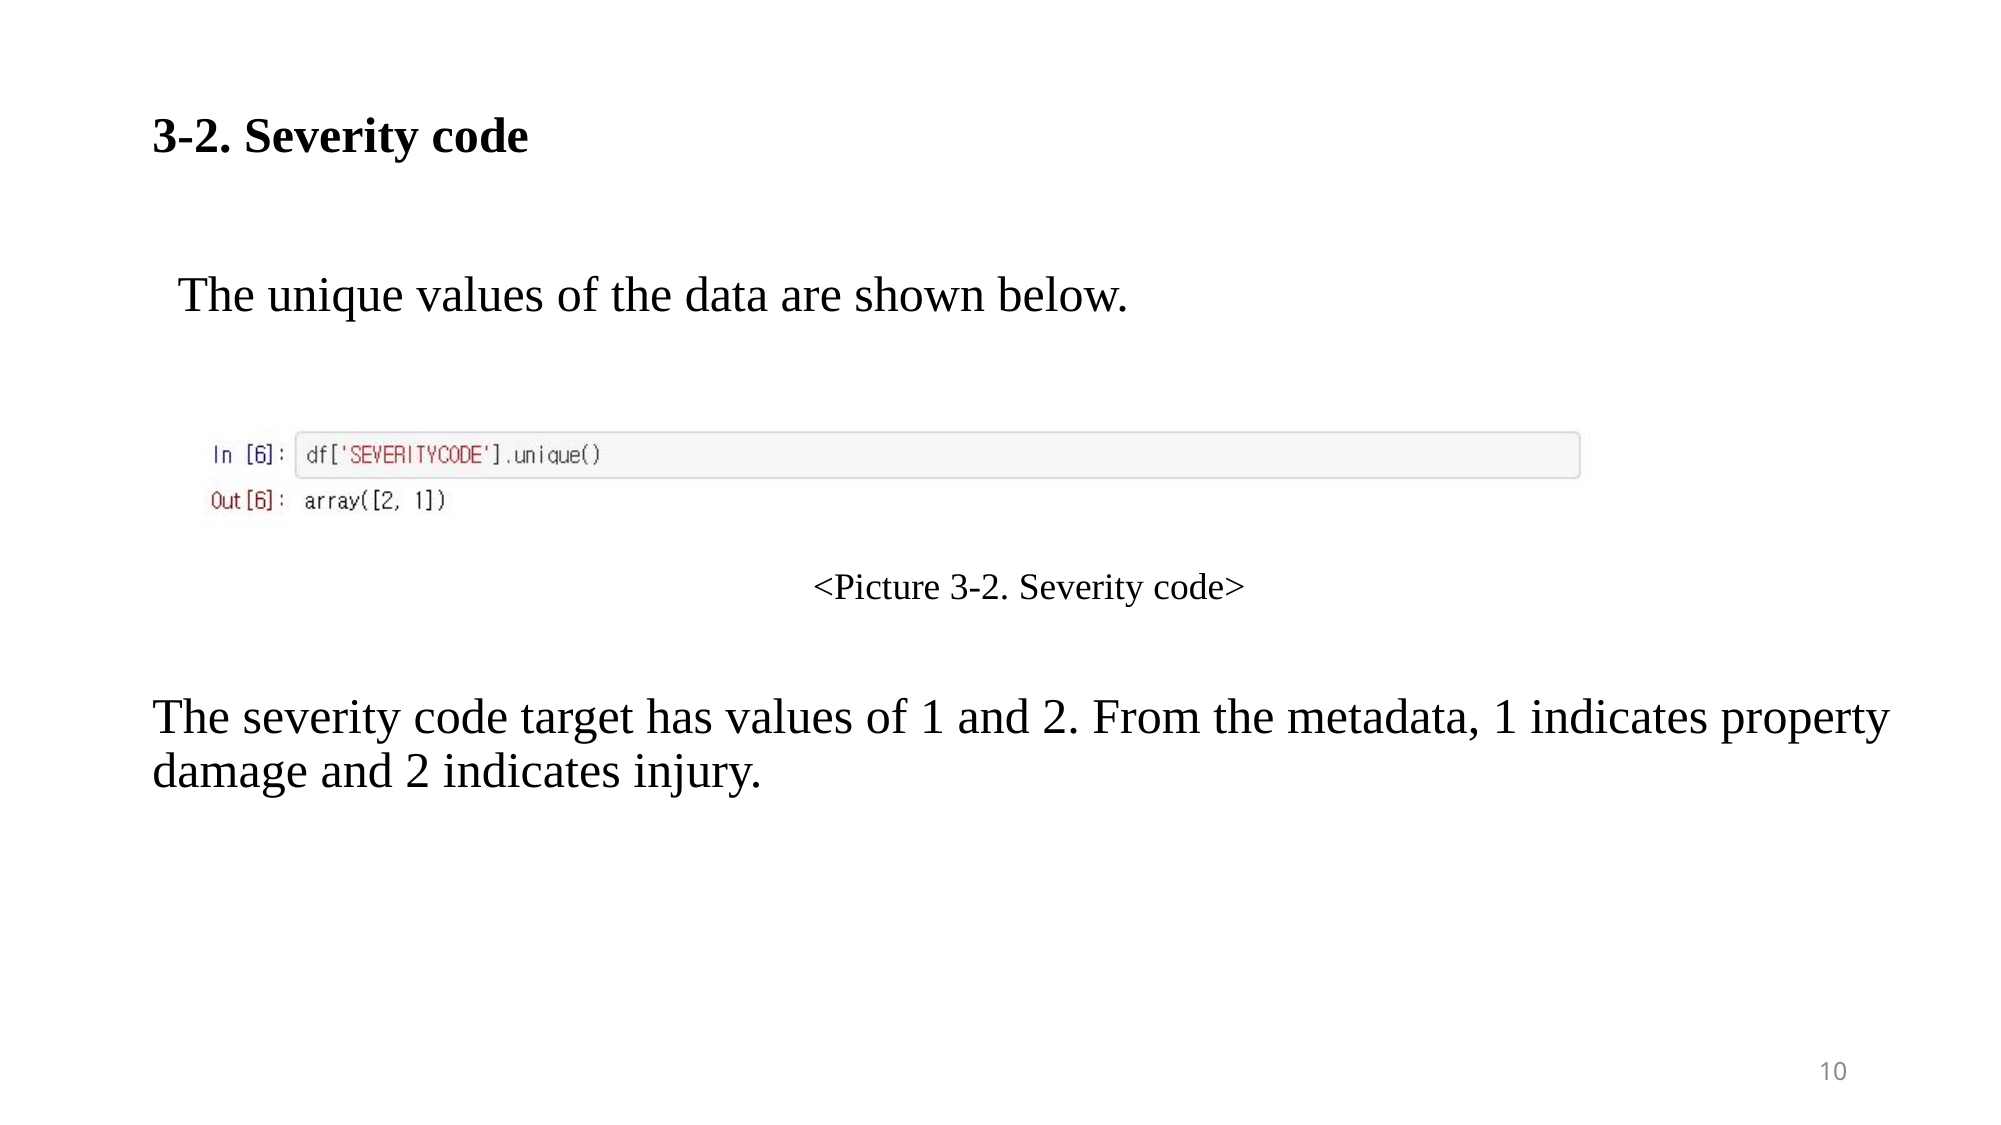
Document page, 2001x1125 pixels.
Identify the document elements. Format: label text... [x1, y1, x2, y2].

slide_number 10 [1412, 1042, 1863, 1103]
picture [203, 427, 1606, 558]
list 3-2. Severity code The unique values of the data are shown below. <Picture 3-2. Severity code> The severity code target has values of 1 and 2. From the metadata, 1 indicates property damage and 2 indicates injury. [137, 102, 1922, 1014]
